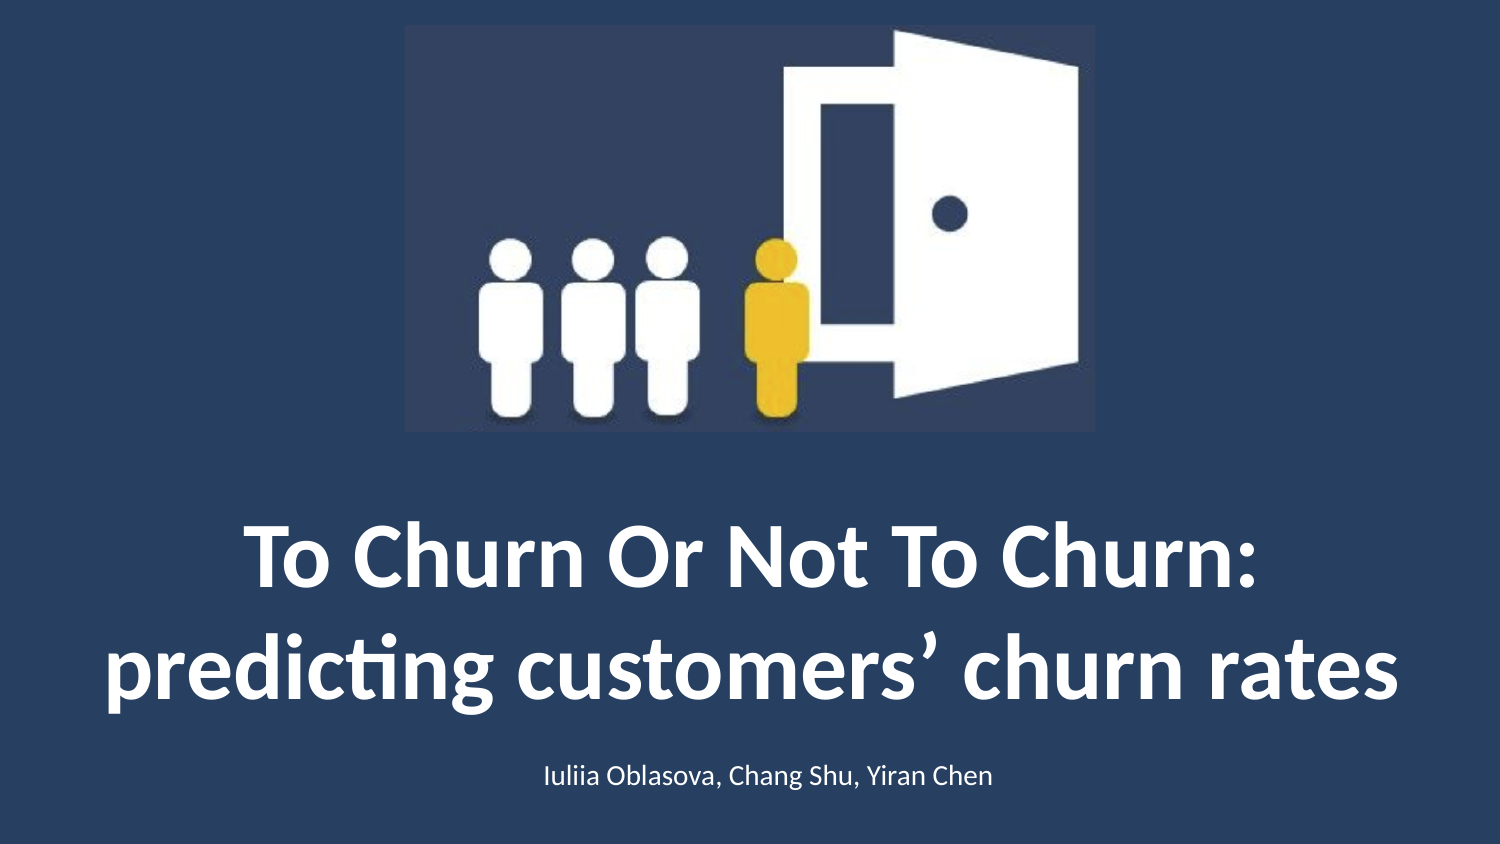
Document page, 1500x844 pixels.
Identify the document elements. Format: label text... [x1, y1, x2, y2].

text_box To Churn Or Not To Churn: predicting customers’ churn rates [4, 488, 1500, 761]
picture [404, 24, 1096, 433]
text_box Iuliia Oblasova, Chang Shu, Yiran Chen [430, 741, 1107, 809]
